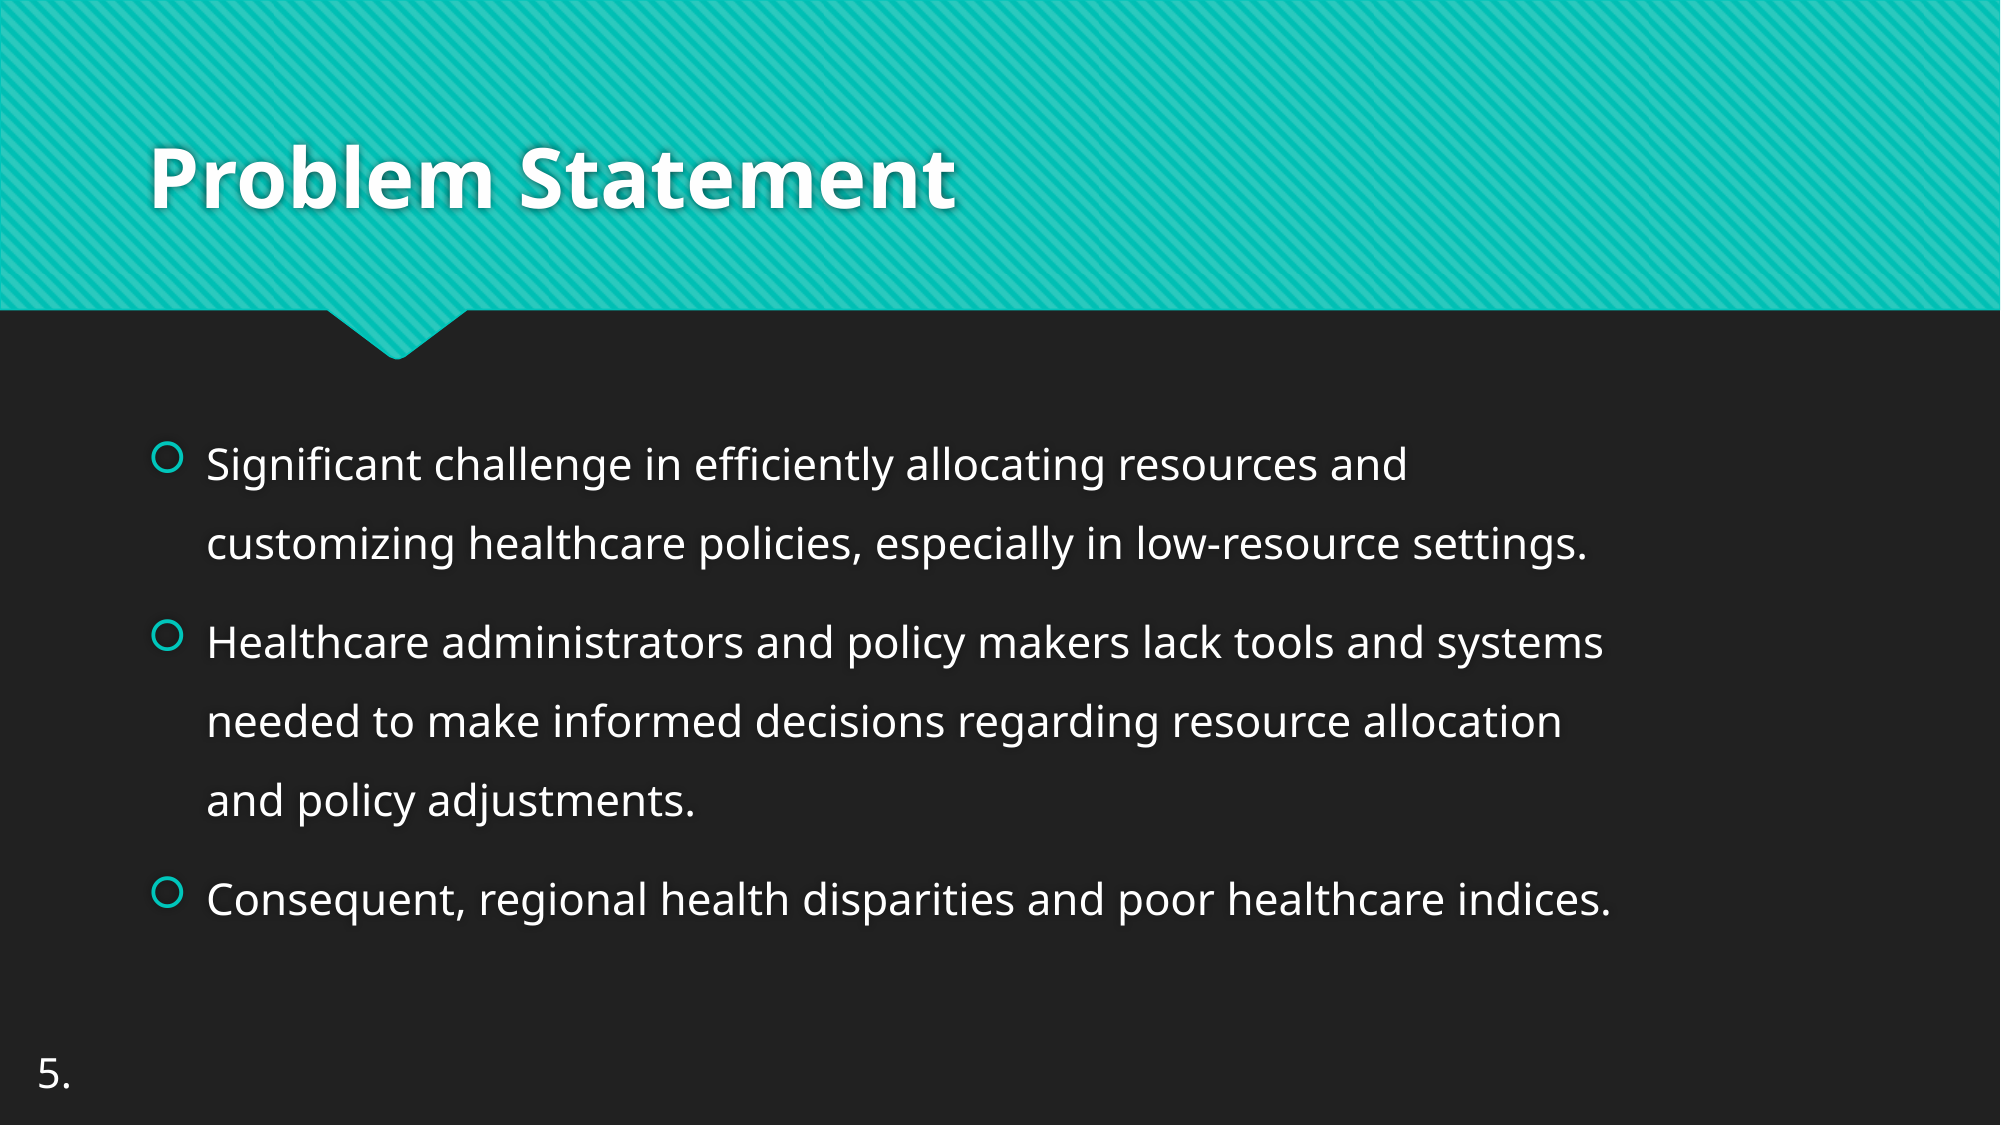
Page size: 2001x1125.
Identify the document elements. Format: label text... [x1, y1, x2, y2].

title Problem Statement [132, 73, 1868, 233]
list Significant challenge in efficiently allocating resources and customizing healthcare policies, especially in low-resource settings. Healthcare administrators and policy makers lack tools and systems needed to make informed decisions regarding resource allocation and policy adjustments. Consequent, regional health disparities and poor healthcare indices. [132, 368, 1669, 966]
slide_number 5. [0, 1025, 88, 1107]
